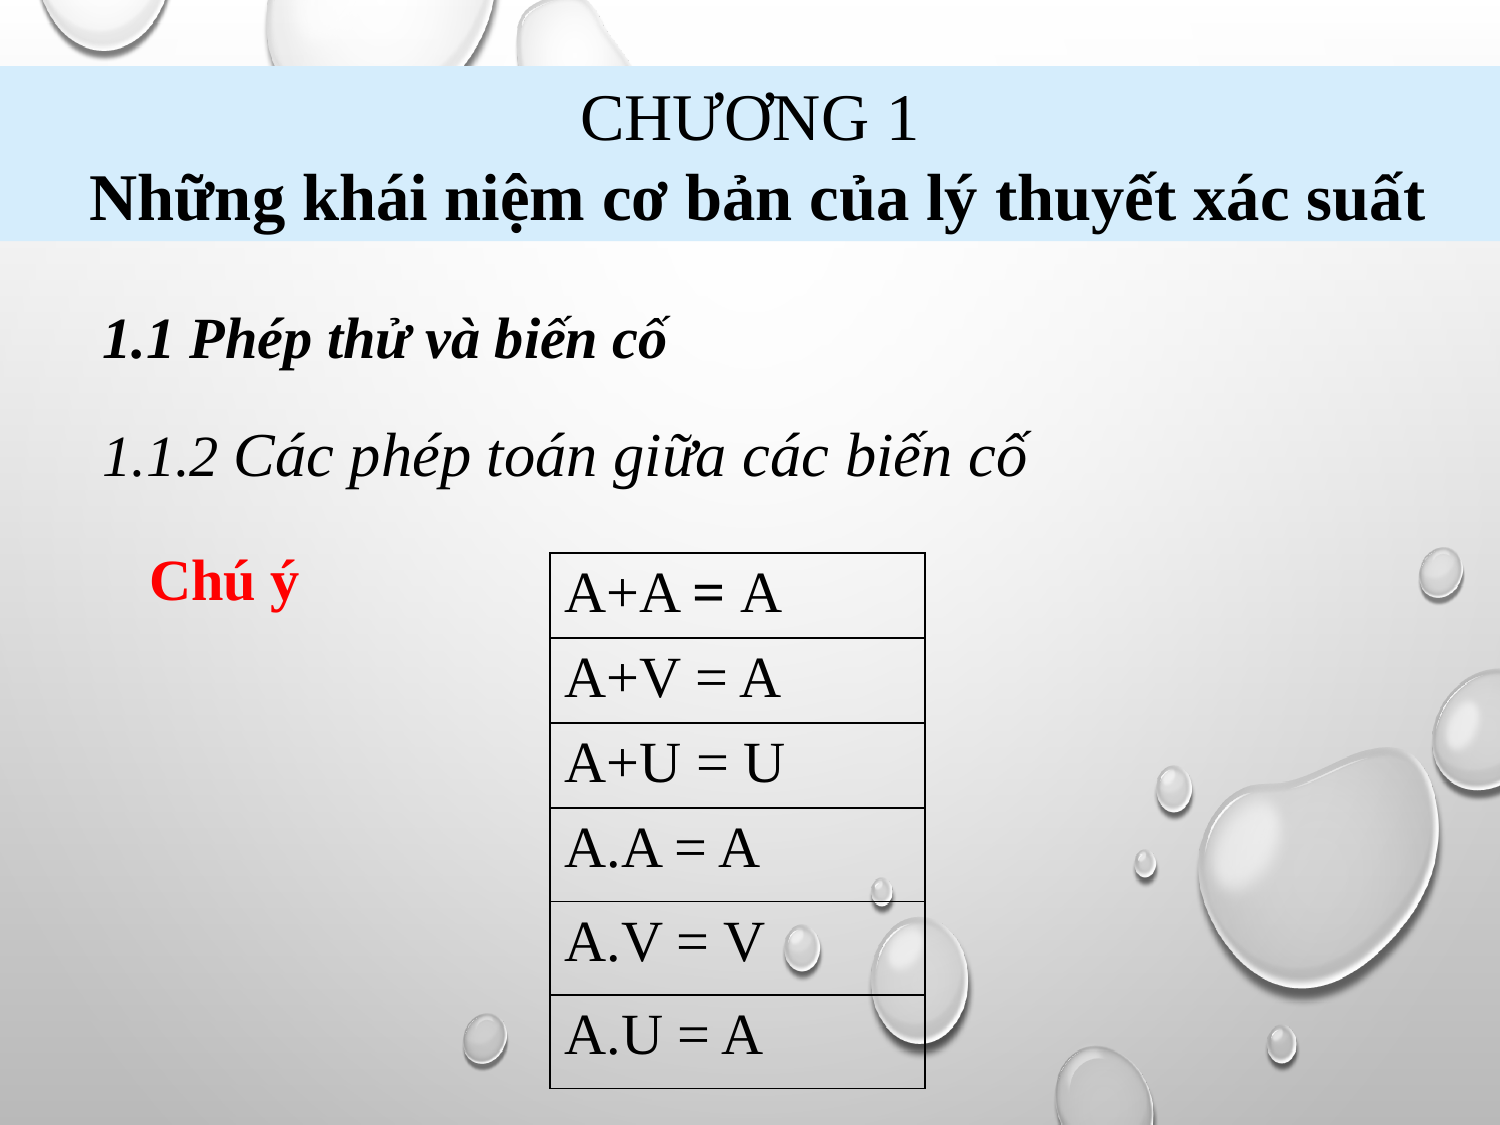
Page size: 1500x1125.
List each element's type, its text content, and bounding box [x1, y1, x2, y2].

table_cell A+V = A [551, 639, 924, 722]
table_cell A.U = A [551, 996, 924, 1088]
text_box CHƯƠNG 1 Những khái niệm cơ bản của lý thuyết xác suất [0, 66, 1500, 242]
picture [0, 242, 1500, 1125]
table_cell A+U = U [551, 724, 924, 807]
text_box 1.1 Phép thử và biến cố 1.1.2 Các phép toán giữa các biến cố [12, 258, 1500, 497]
table_cell A.V = V [551, 902, 924, 994]
table_cell A.A = A [551, 809, 924, 901]
table_header A+A = A [551, 554, 924, 637]
text_box Chú ý [74, 499, 375, 655]
picture [0, 0, 1500, 66]
